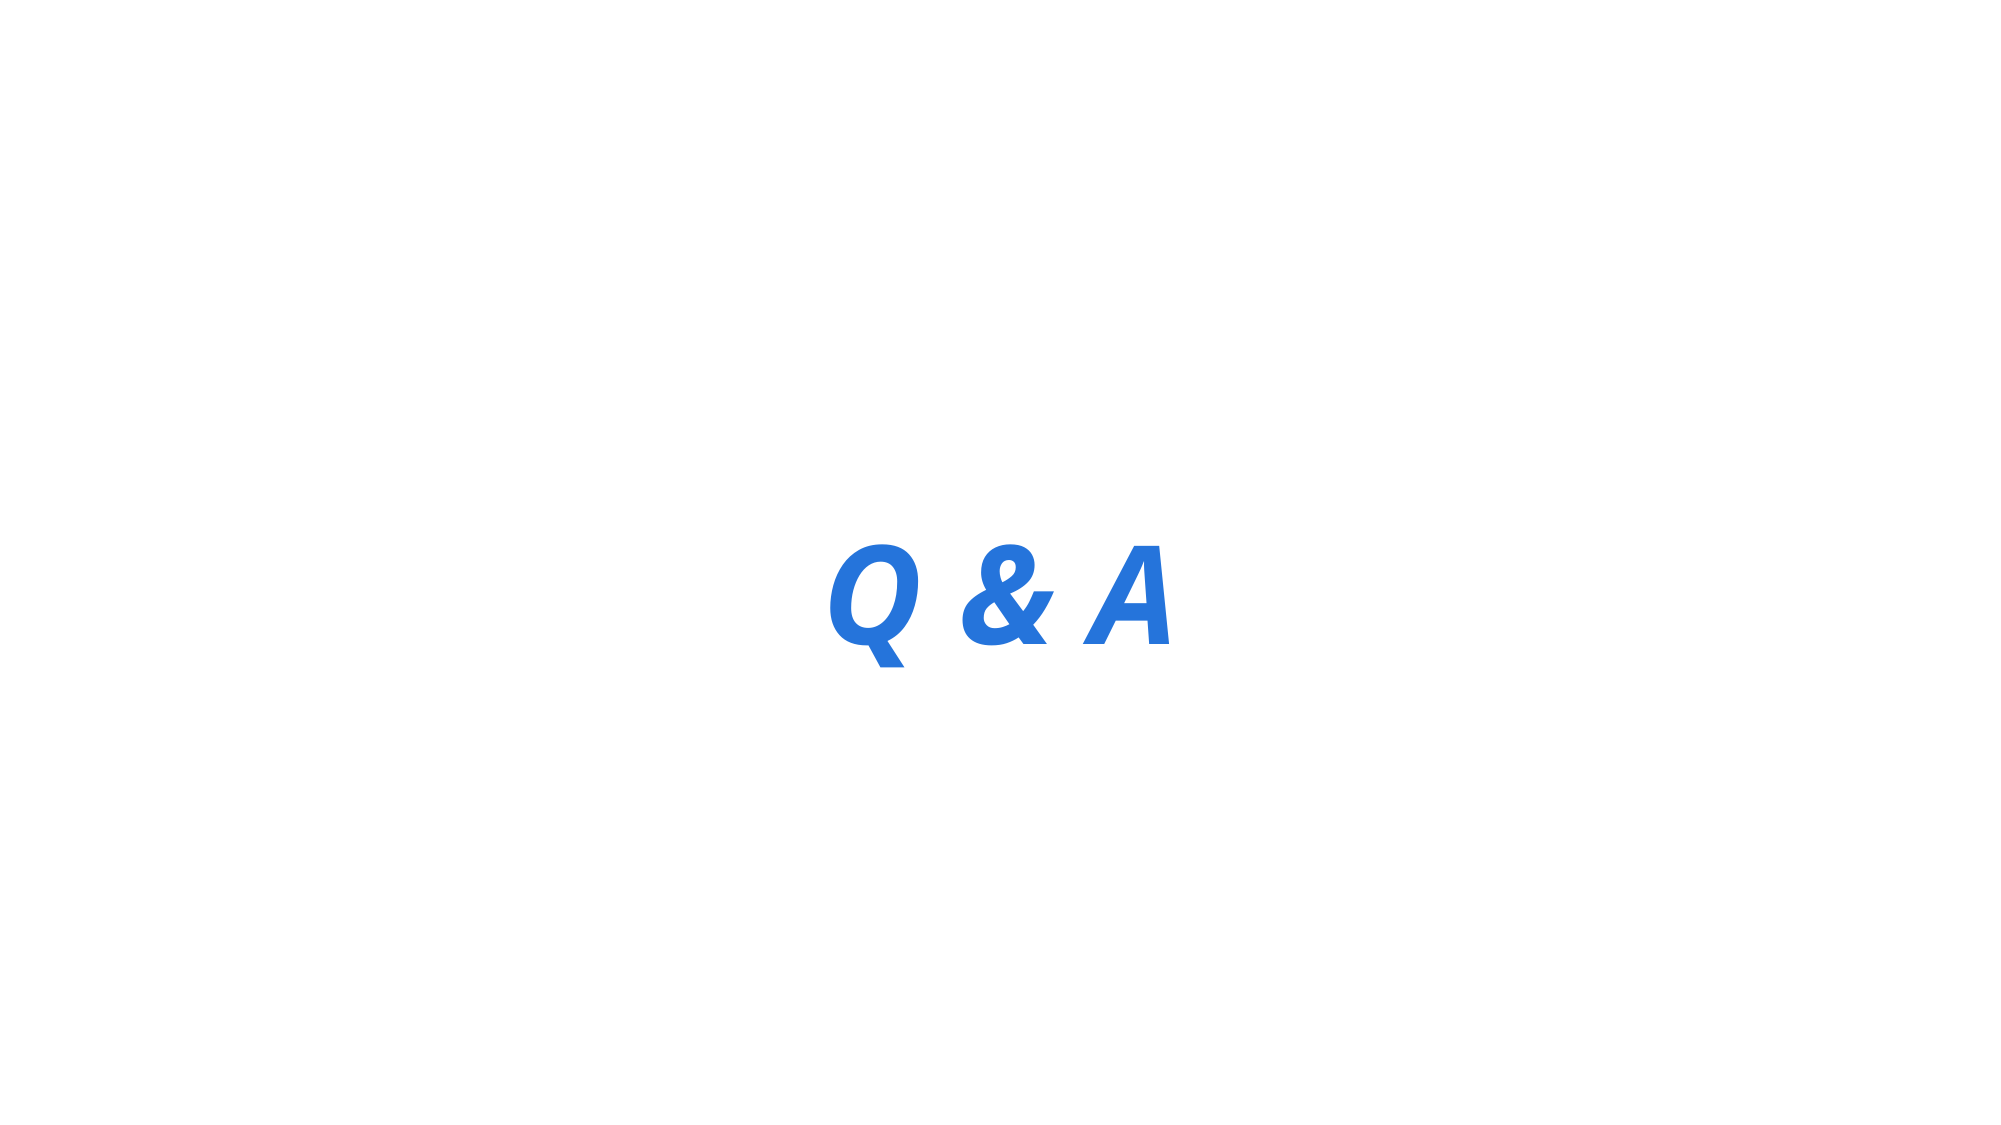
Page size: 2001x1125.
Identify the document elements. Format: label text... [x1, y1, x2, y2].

text_box Q & A [387, 417, 1614, 680]
